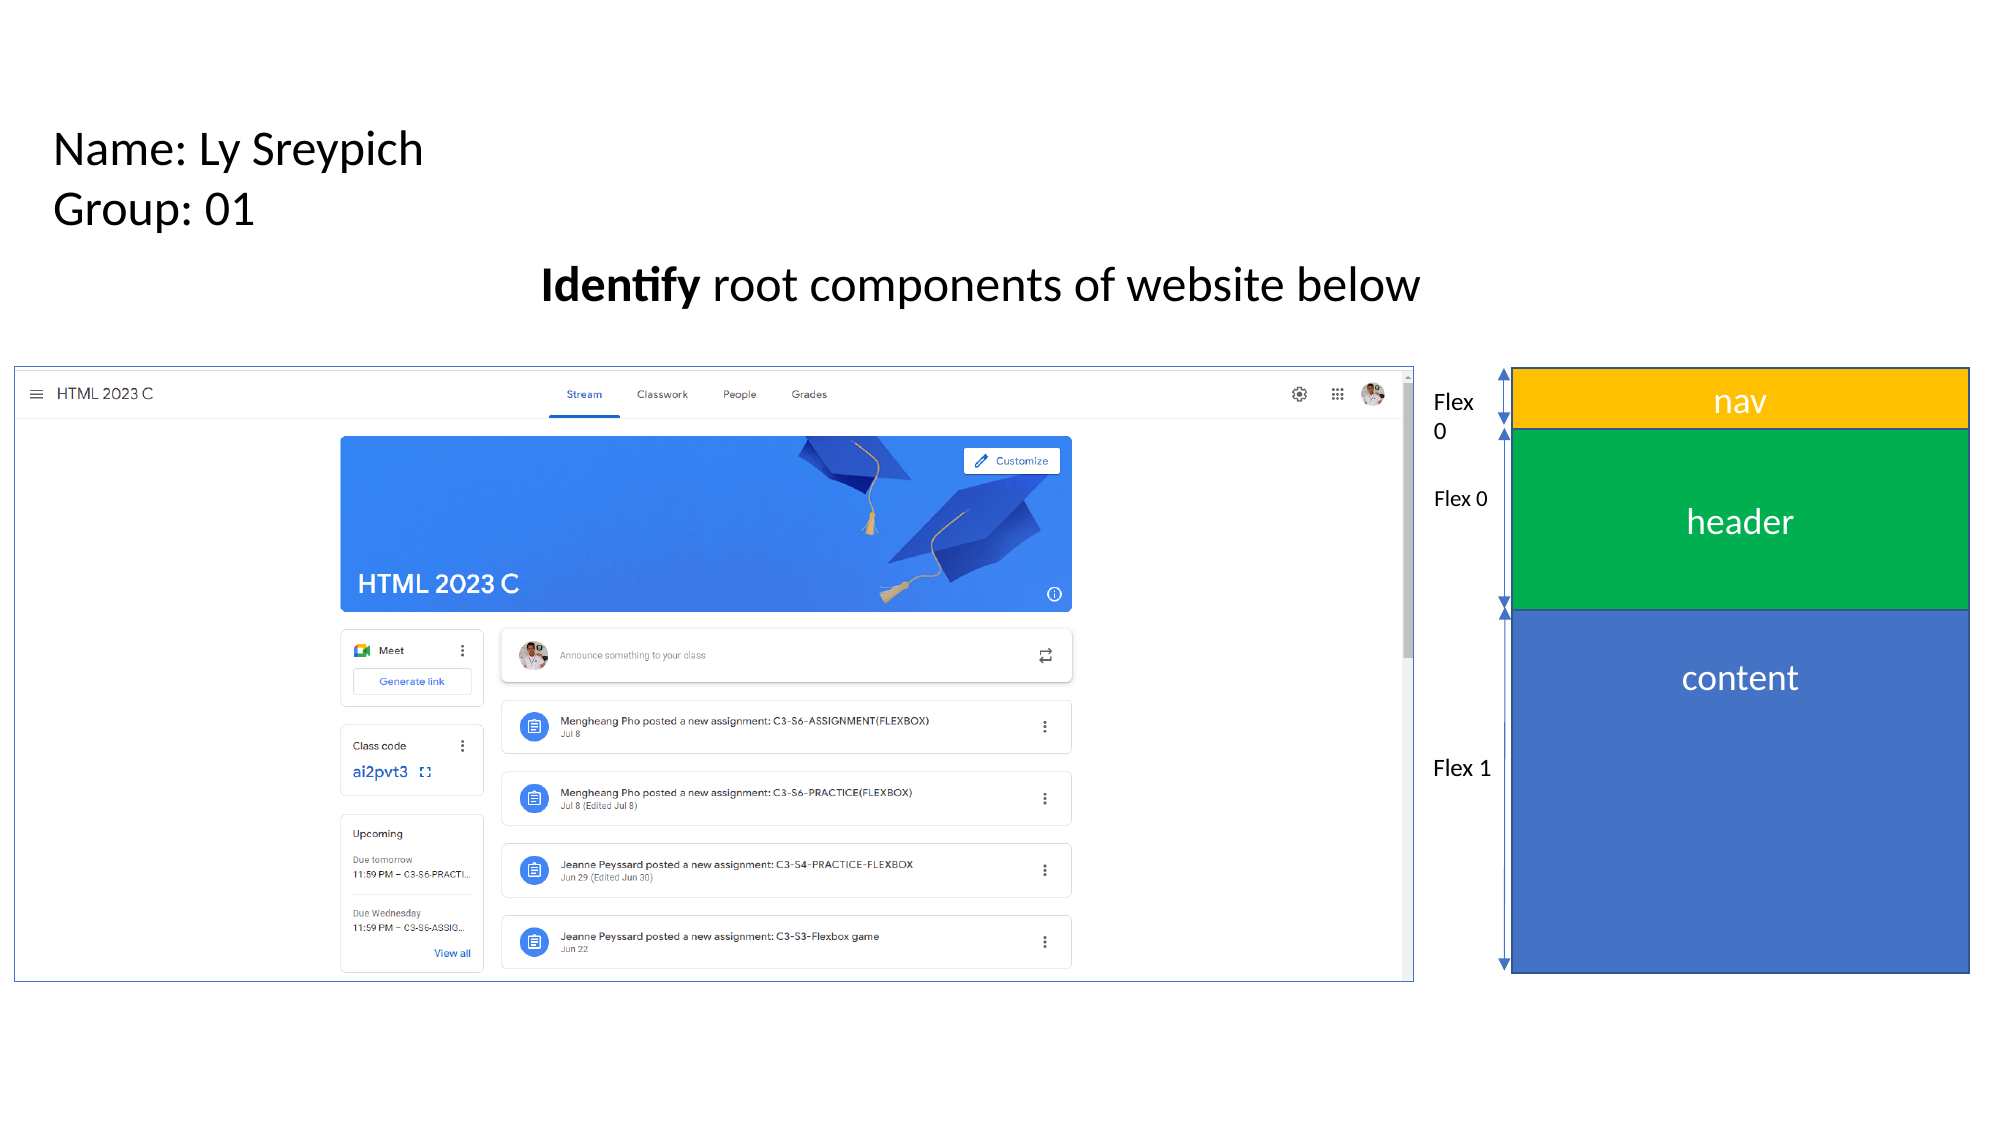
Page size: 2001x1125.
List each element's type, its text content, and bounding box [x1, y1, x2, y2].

text_box content [1511, 611, 1970, 974]
text_box Name: Ly Sreypich Group: 01 [38, 107, 440, 243]
text_box Flex 0 [1419, 476, 1504, 519]
text_box Flex 0 [1418, 377, 1496, 453]
text_box Flex 1 [1418, 743, 1504, 789]
text_box Flex 1 [1505, 743, 1509, 789]
text_box Flex 0 [1505, 476, 1512, 519]
text_box nav [1511, 367, 1970, 430]
text_box Identify root components of website below [525, 243, 1436, 319]
picture [14, 366, 1414, 982]
text_box header [1511, 430, 1970, 611]
